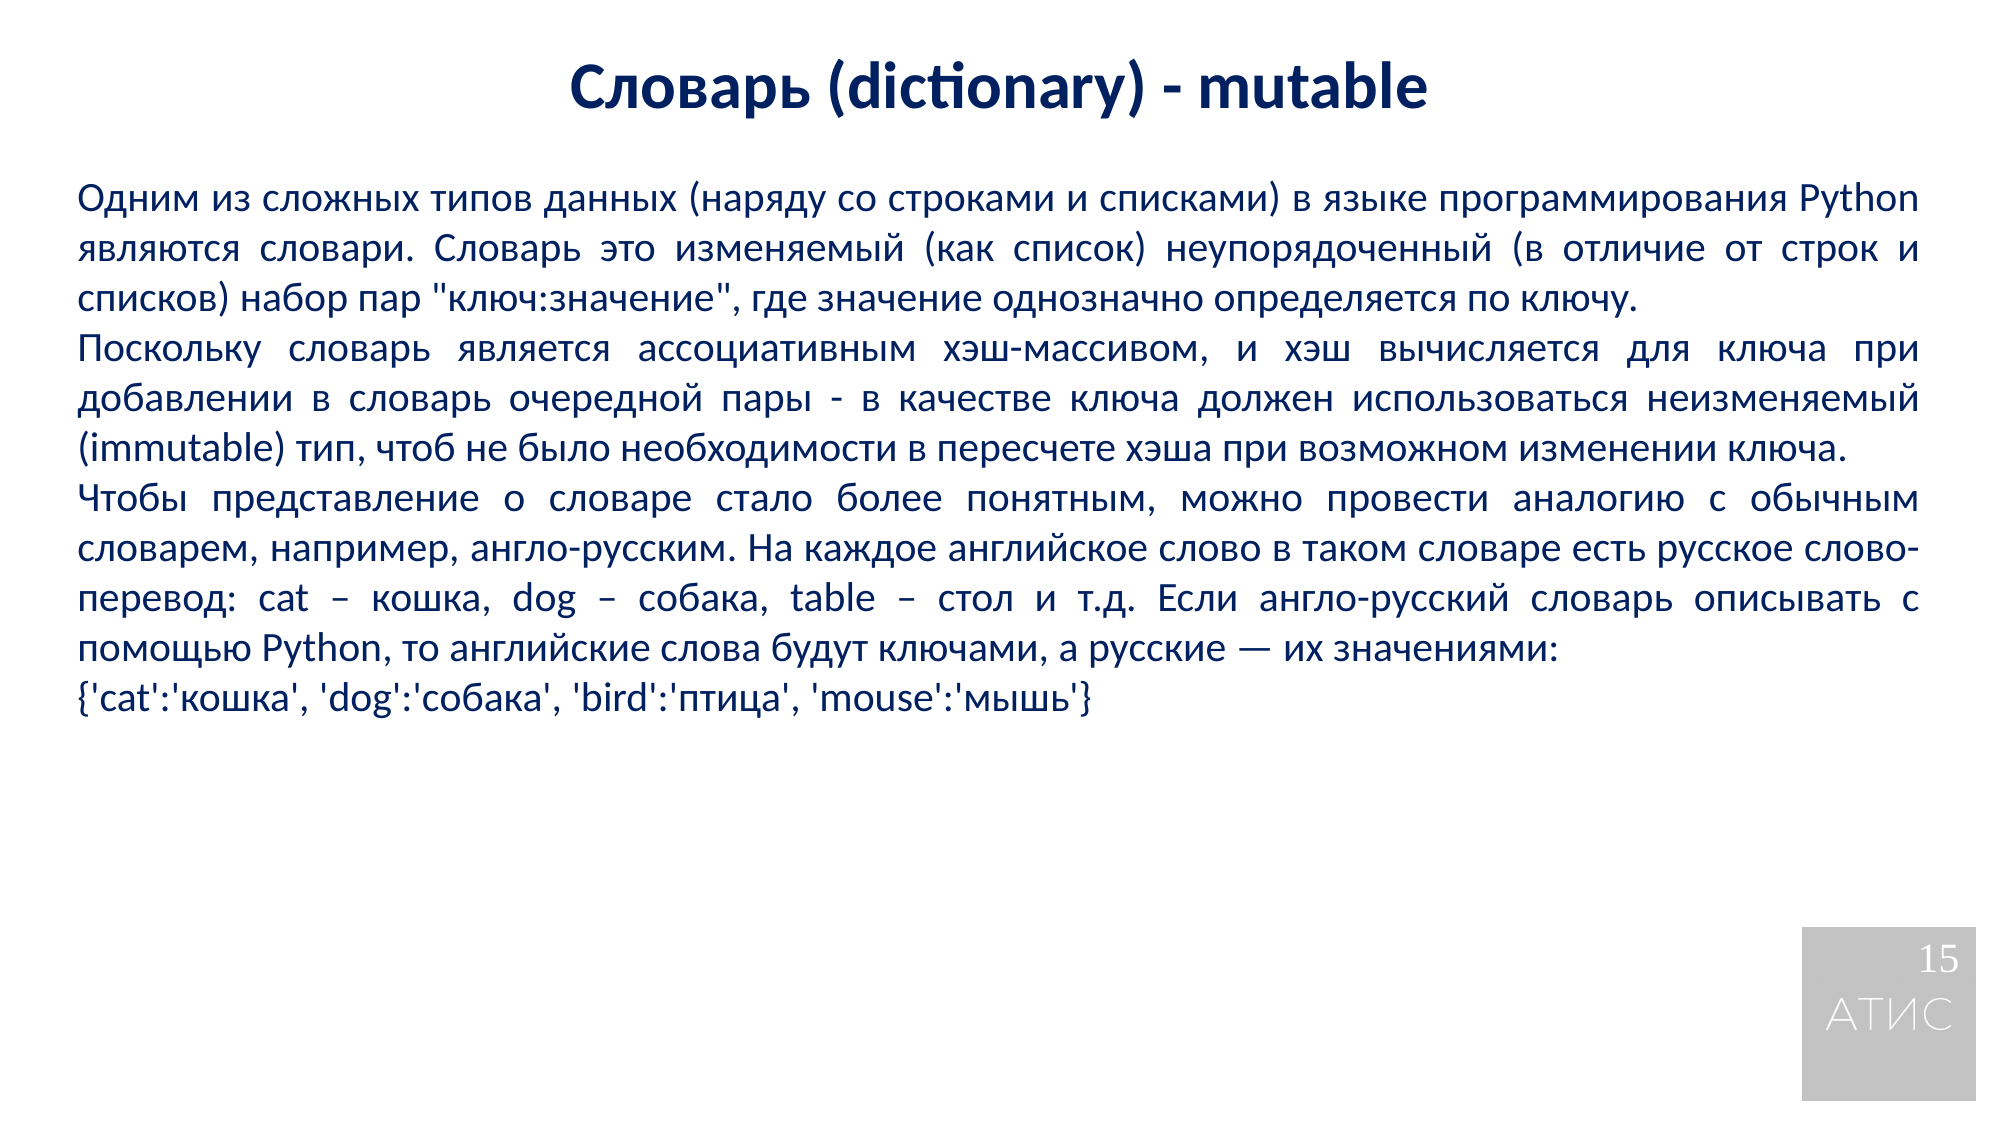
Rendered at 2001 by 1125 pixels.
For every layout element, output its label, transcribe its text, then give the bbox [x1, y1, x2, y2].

text_box Одним из сложных типов данных (наряду со строками и списками) в языке программирования Python являются словари. Словарь это изменяемый (как список) неупорядоченный (в отличие от строк и списков) набор пар "ключ:значение", где значение однозначно определяется по ключу. Поскольку словарь является ассоциативным хэш-массивом, и хэш вычисляется для ключа при добавлении в словарь очередной пары - в качестве ключа должен использоваться неизменяемый (immutable) тип, чтоб не было необходимости в пересчете хэша при возможном изменении ключа. Чтобы представление о словаре стало более понятным, можно провести аналогию с обычным словарем, например, англо-русским. На каждое английское слово в таком словаре есть русское слово-перевод: cat – кошка, dog – собака, table – стол и т.д. Если англо-русский словарь описывать с помощью Python, то английские слова будут ключами, а русские — их значениями: {'cat':'кошка', 'dog':'собака', 'bird':'птица', 'mouse':'мышь'} [62, 162, 1936, 1097]
picture [1802, 927, 1976, 1101]
title Словарь (dictionary) - mutable [0, 34, 2000, 149]
